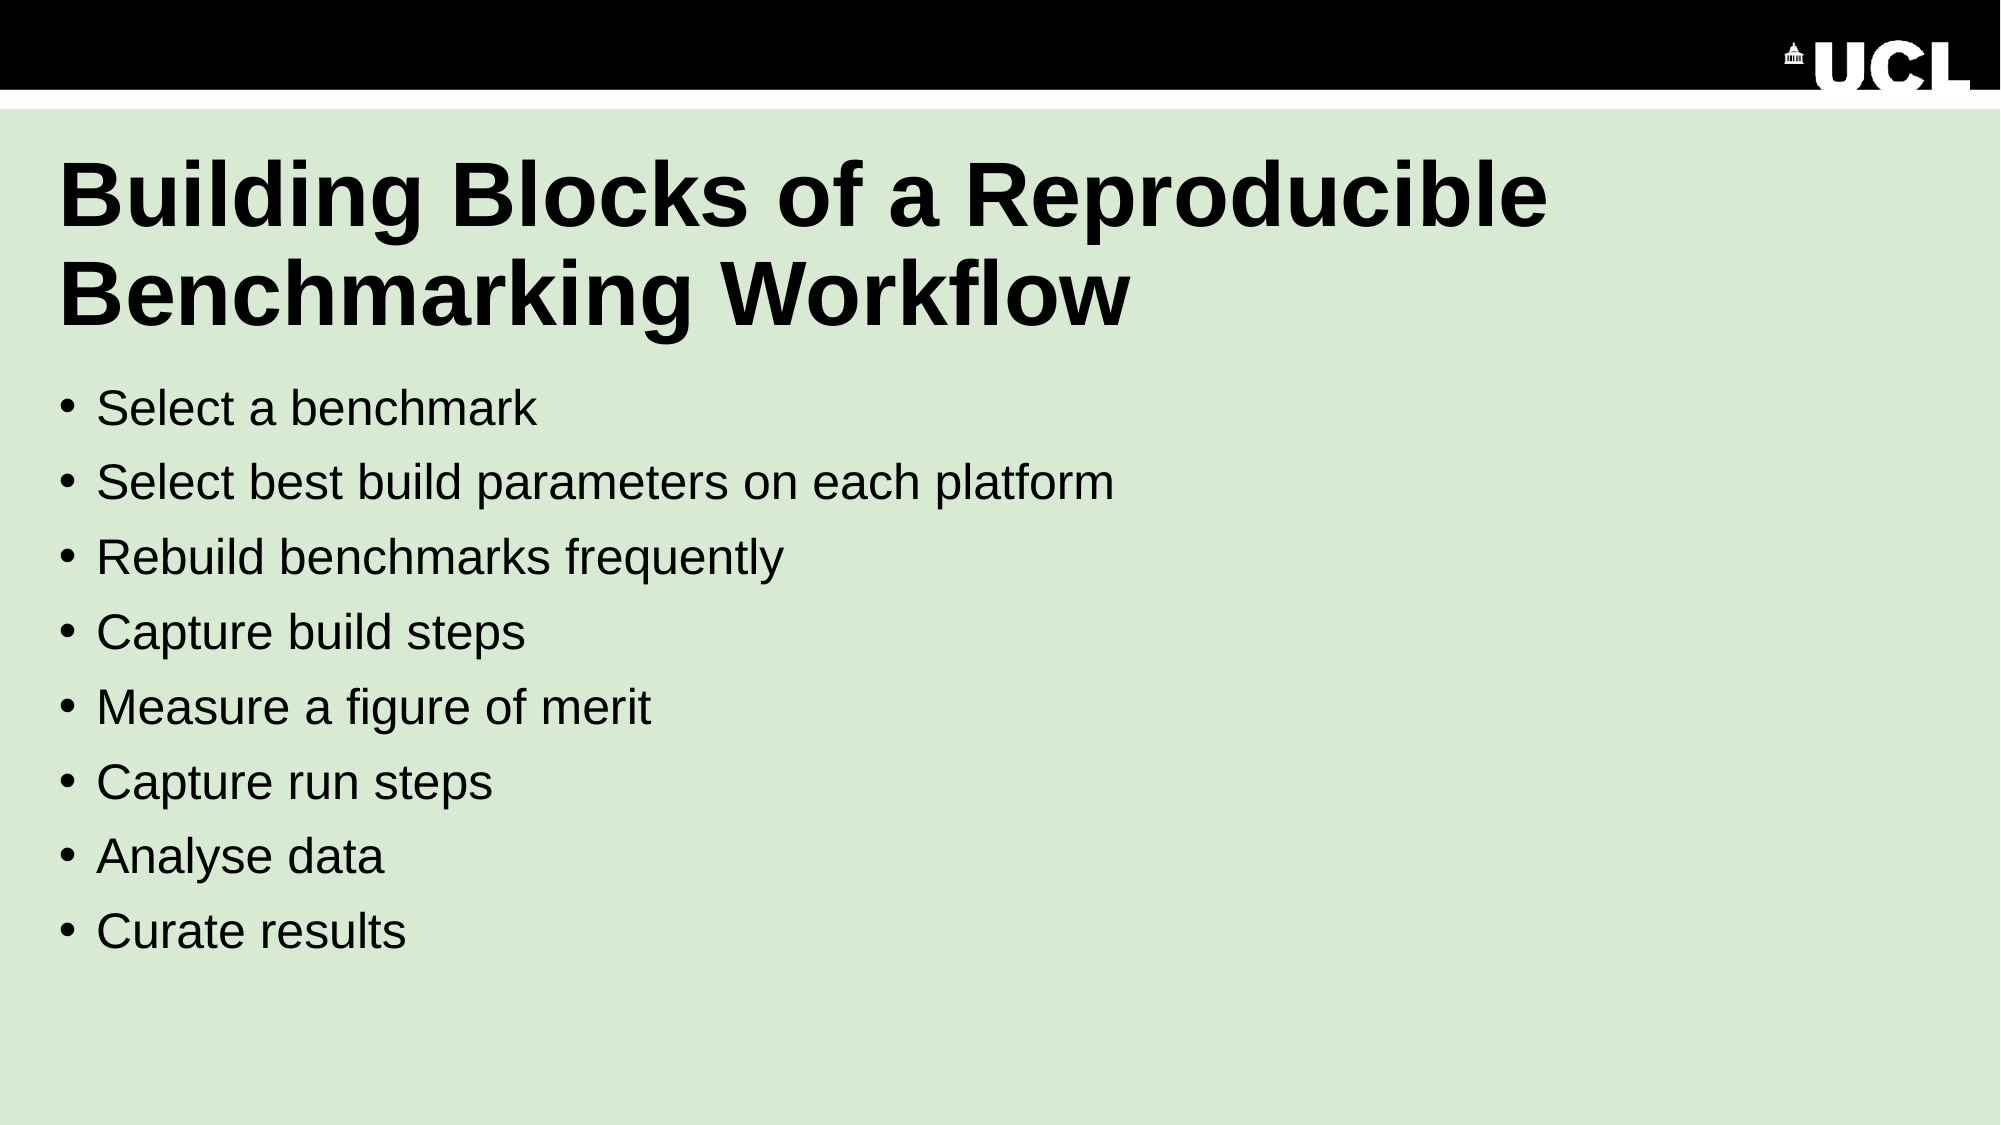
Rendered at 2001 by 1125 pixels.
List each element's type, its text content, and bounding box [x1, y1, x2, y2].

list Select a benchmark Select best build parameters on each platform Rebuild benchmarks frequently Capture build steps Measure a figure of merit Capture run steps Analyse data Curate results [59, 381, 1772, 1044]
picture [0, 0, 2001, 90]
title Building Blocks of a Reproducible Benchmarking Workflow [59, 147, 1736, 372]
